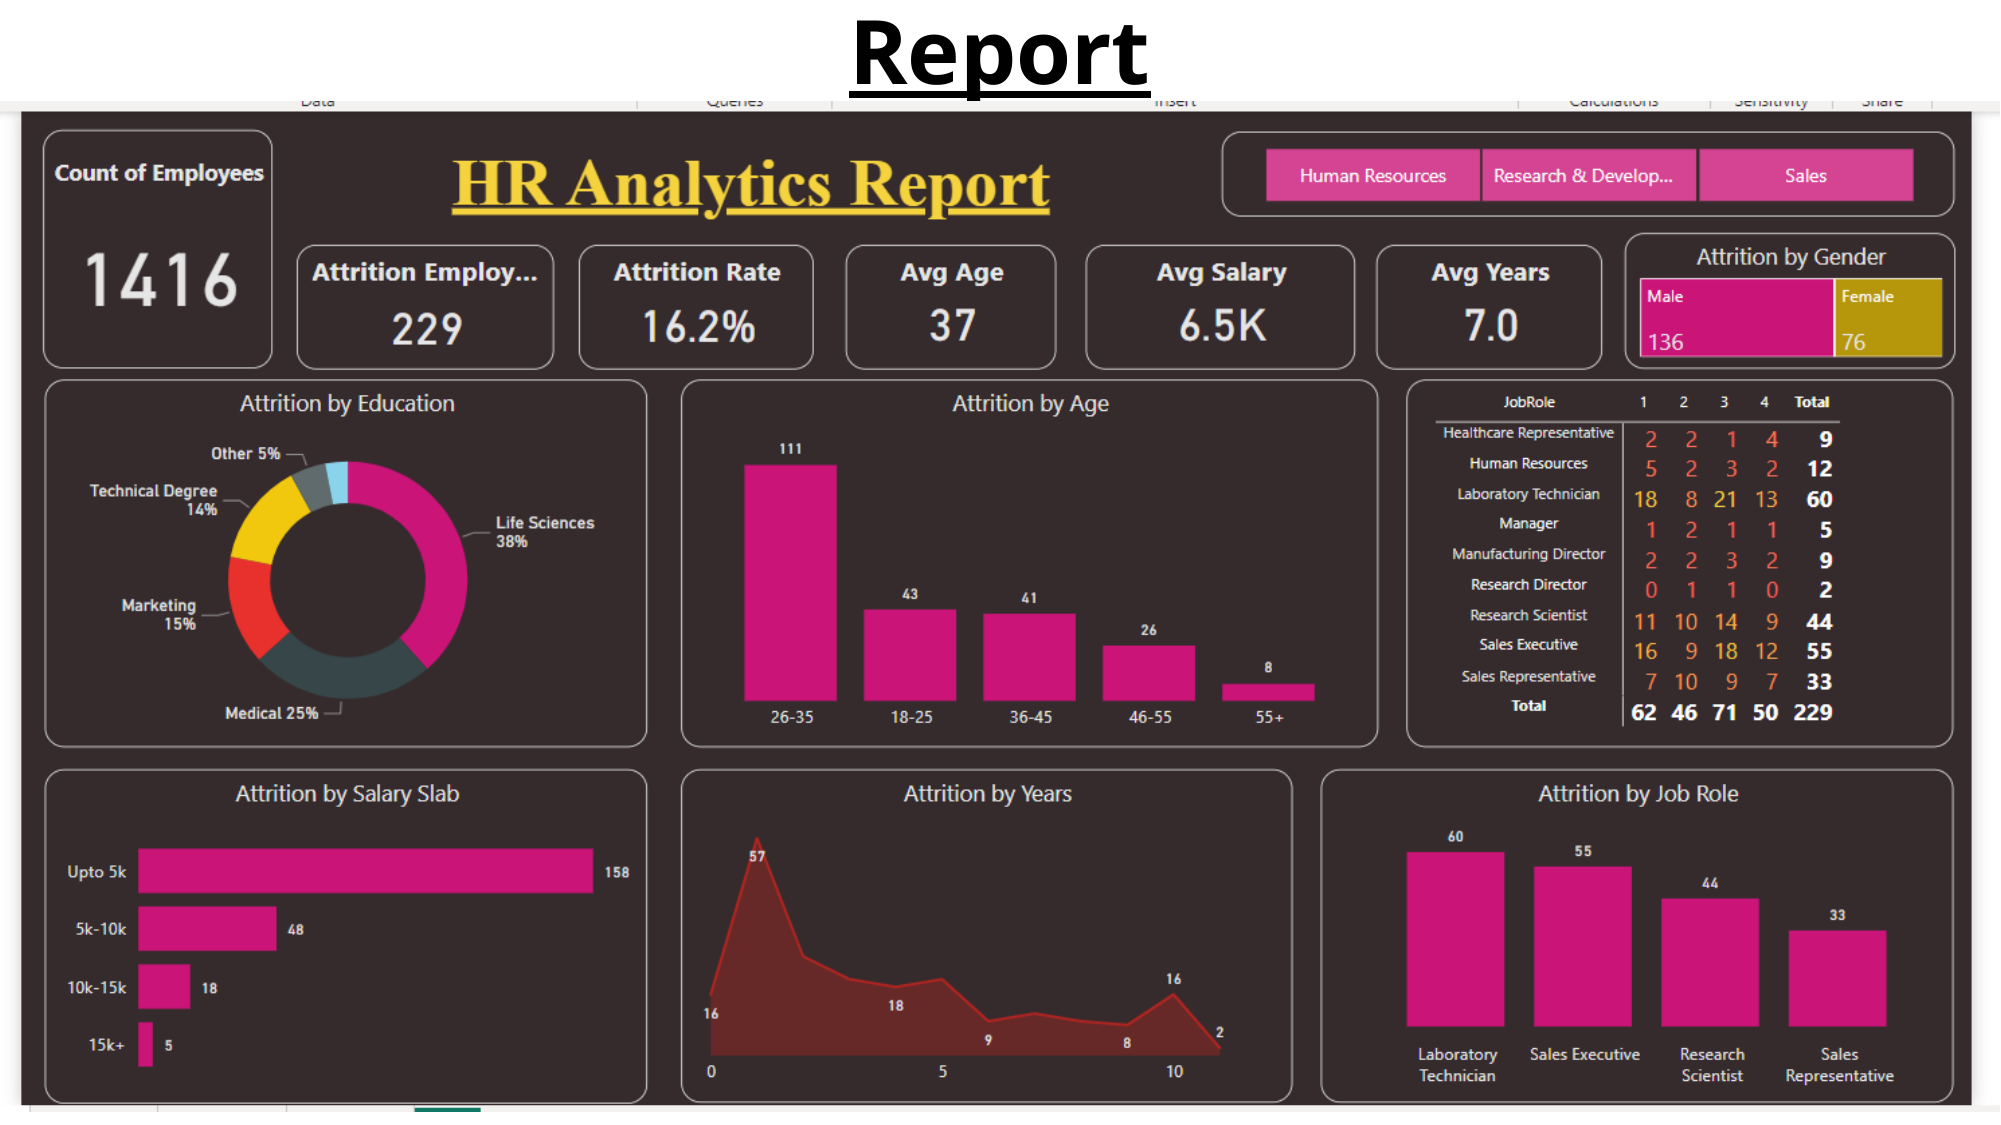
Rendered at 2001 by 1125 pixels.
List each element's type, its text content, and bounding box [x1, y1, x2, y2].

picture [0, 101, 2000, 1112]
title Report [137, 0, 1863, 101]
